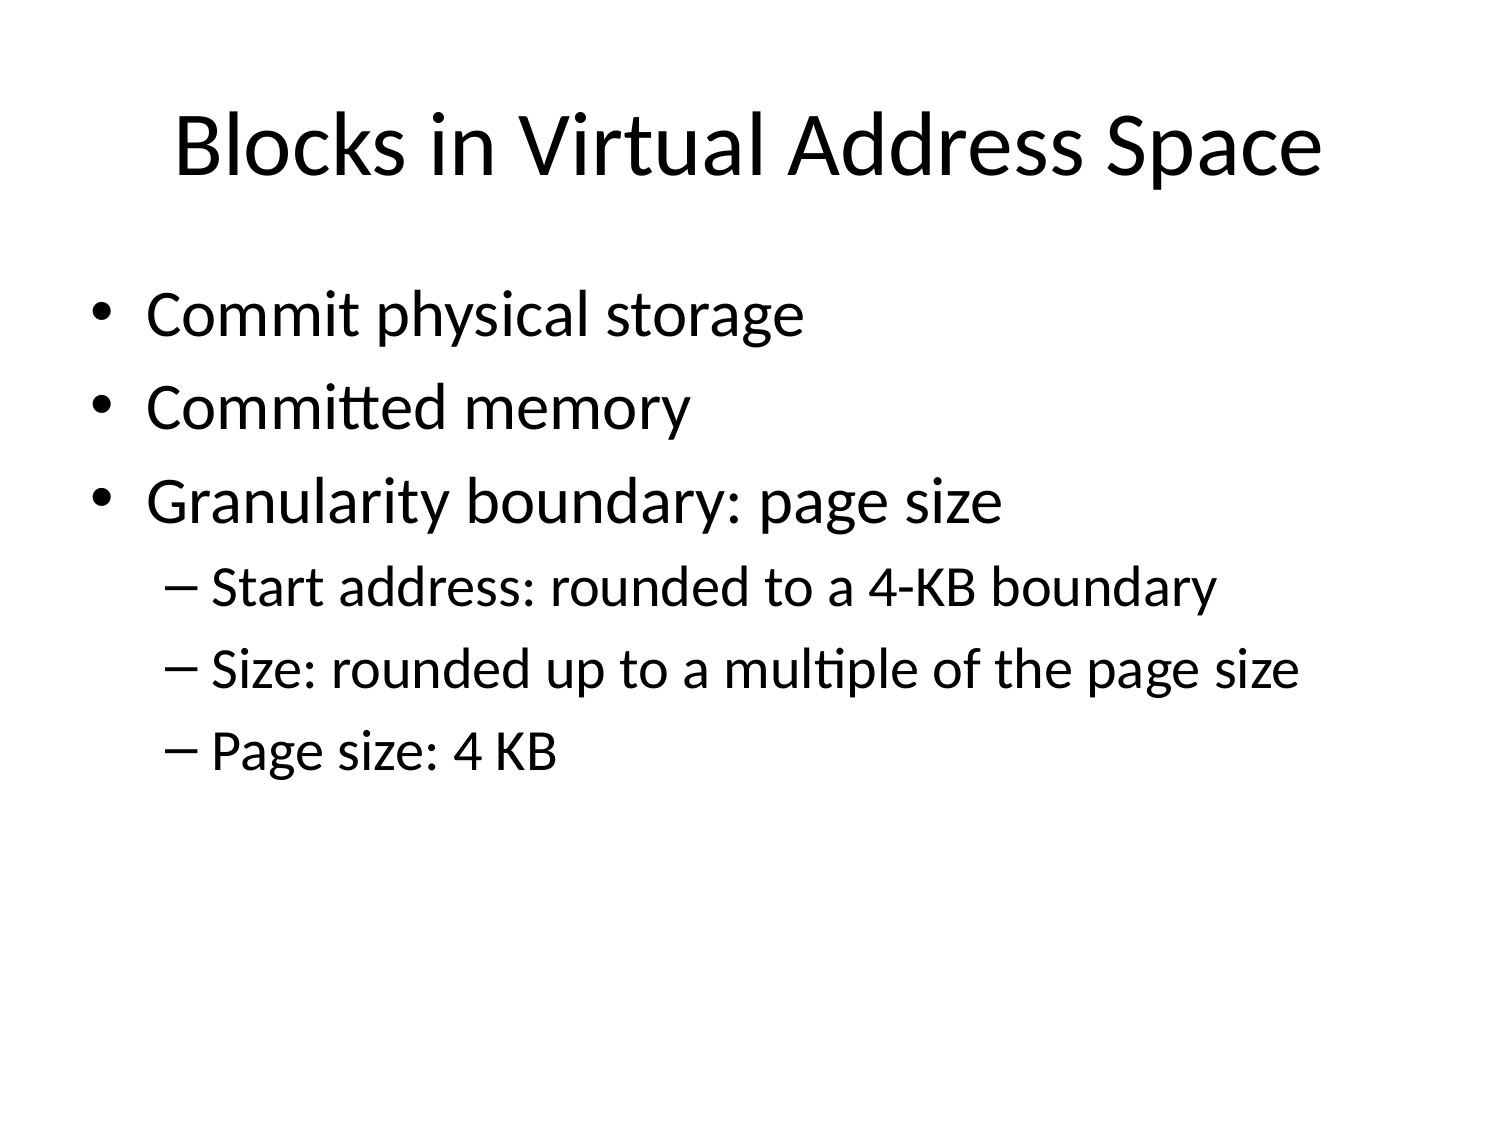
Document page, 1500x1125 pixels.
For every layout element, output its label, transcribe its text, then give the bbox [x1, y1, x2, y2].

title Blocks in Virtual Address Space [75, 45, 1425, 233]
list Commit physical storage Committed memory Granularity boundary: page size Start address: rounded to a 4-KB boundary Size: rounded up to a multiple of the page size Page size: 4 KB [75, 262, 1425, 1005]
